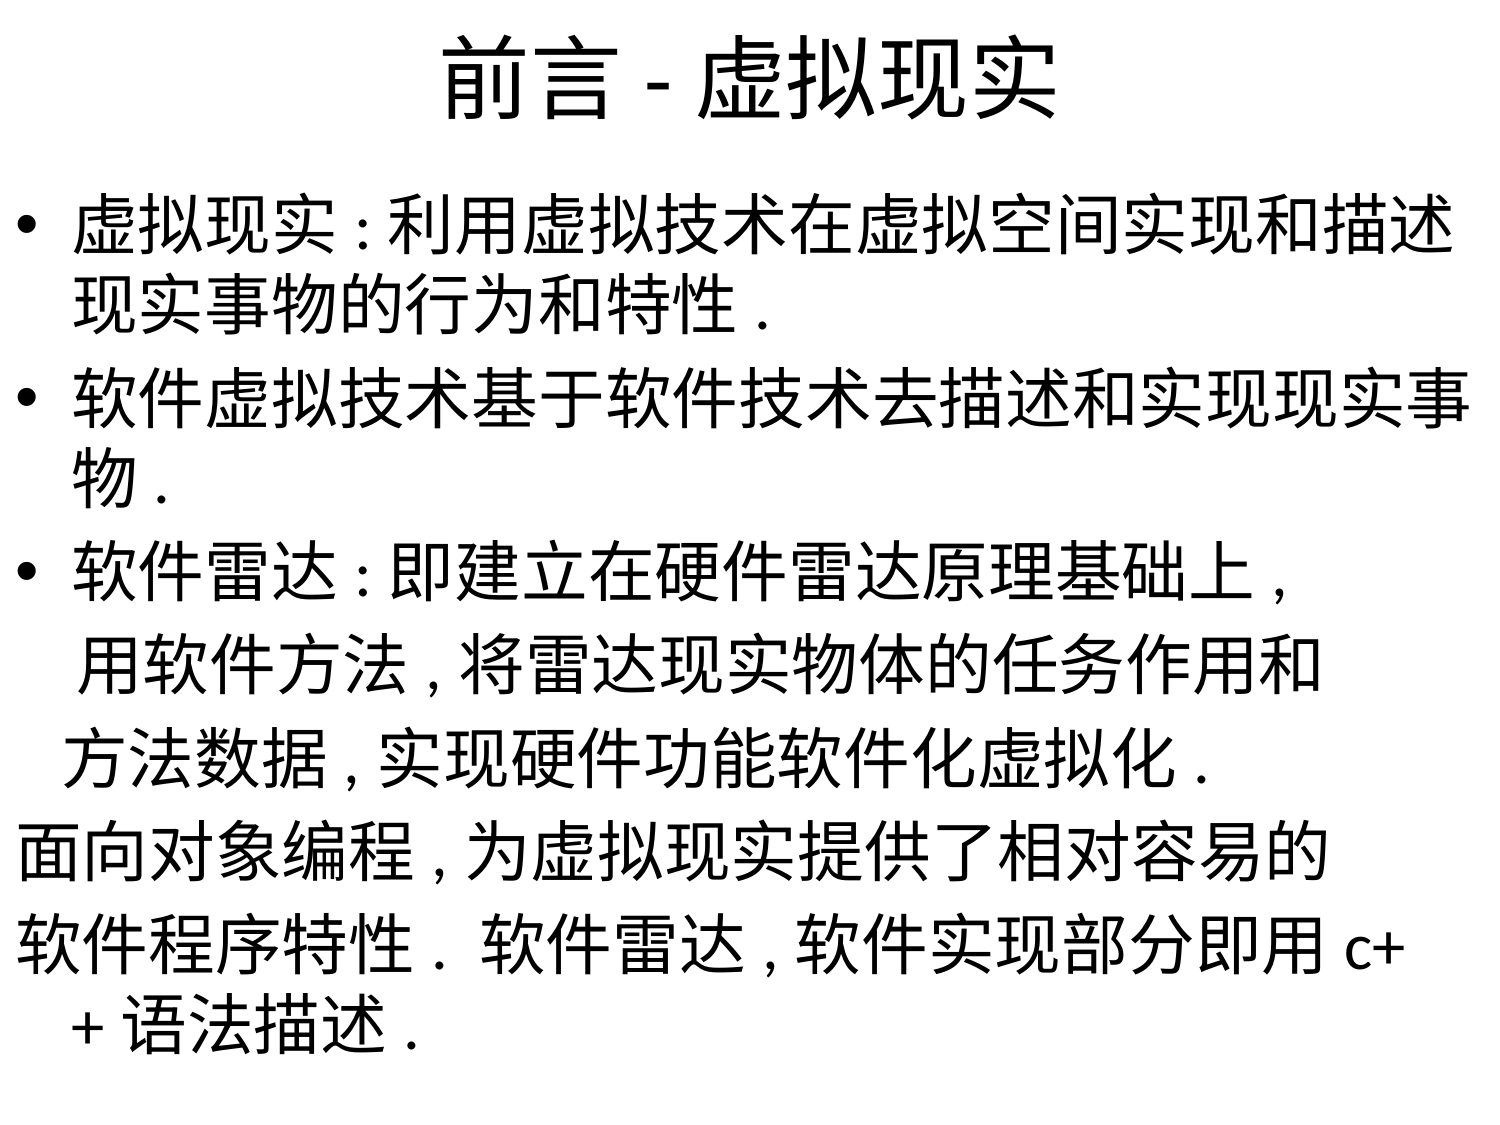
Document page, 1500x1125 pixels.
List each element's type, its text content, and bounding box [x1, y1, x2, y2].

list 虚拟现实:利用虚拟技术在虚拟空间实现和描述现实事物的行为和特性. 软件虚拟技术基于软件技术去描述和实现现实事物. 软件雷达:即建立在硬件雷达原理基础上, 用软件方法,将雷达现实物体的任务作用和 方法数据,实现硬件功能软件化虚拟化. 面向对象编程,为虚拟现实提供了相对容易的 软件程序特性. 软件雷达,软件实现部分即用c++语法描述. [0, 175, 1500, 1125]
title 前言-虚拟现实 [75, 0, 1425, 153]
